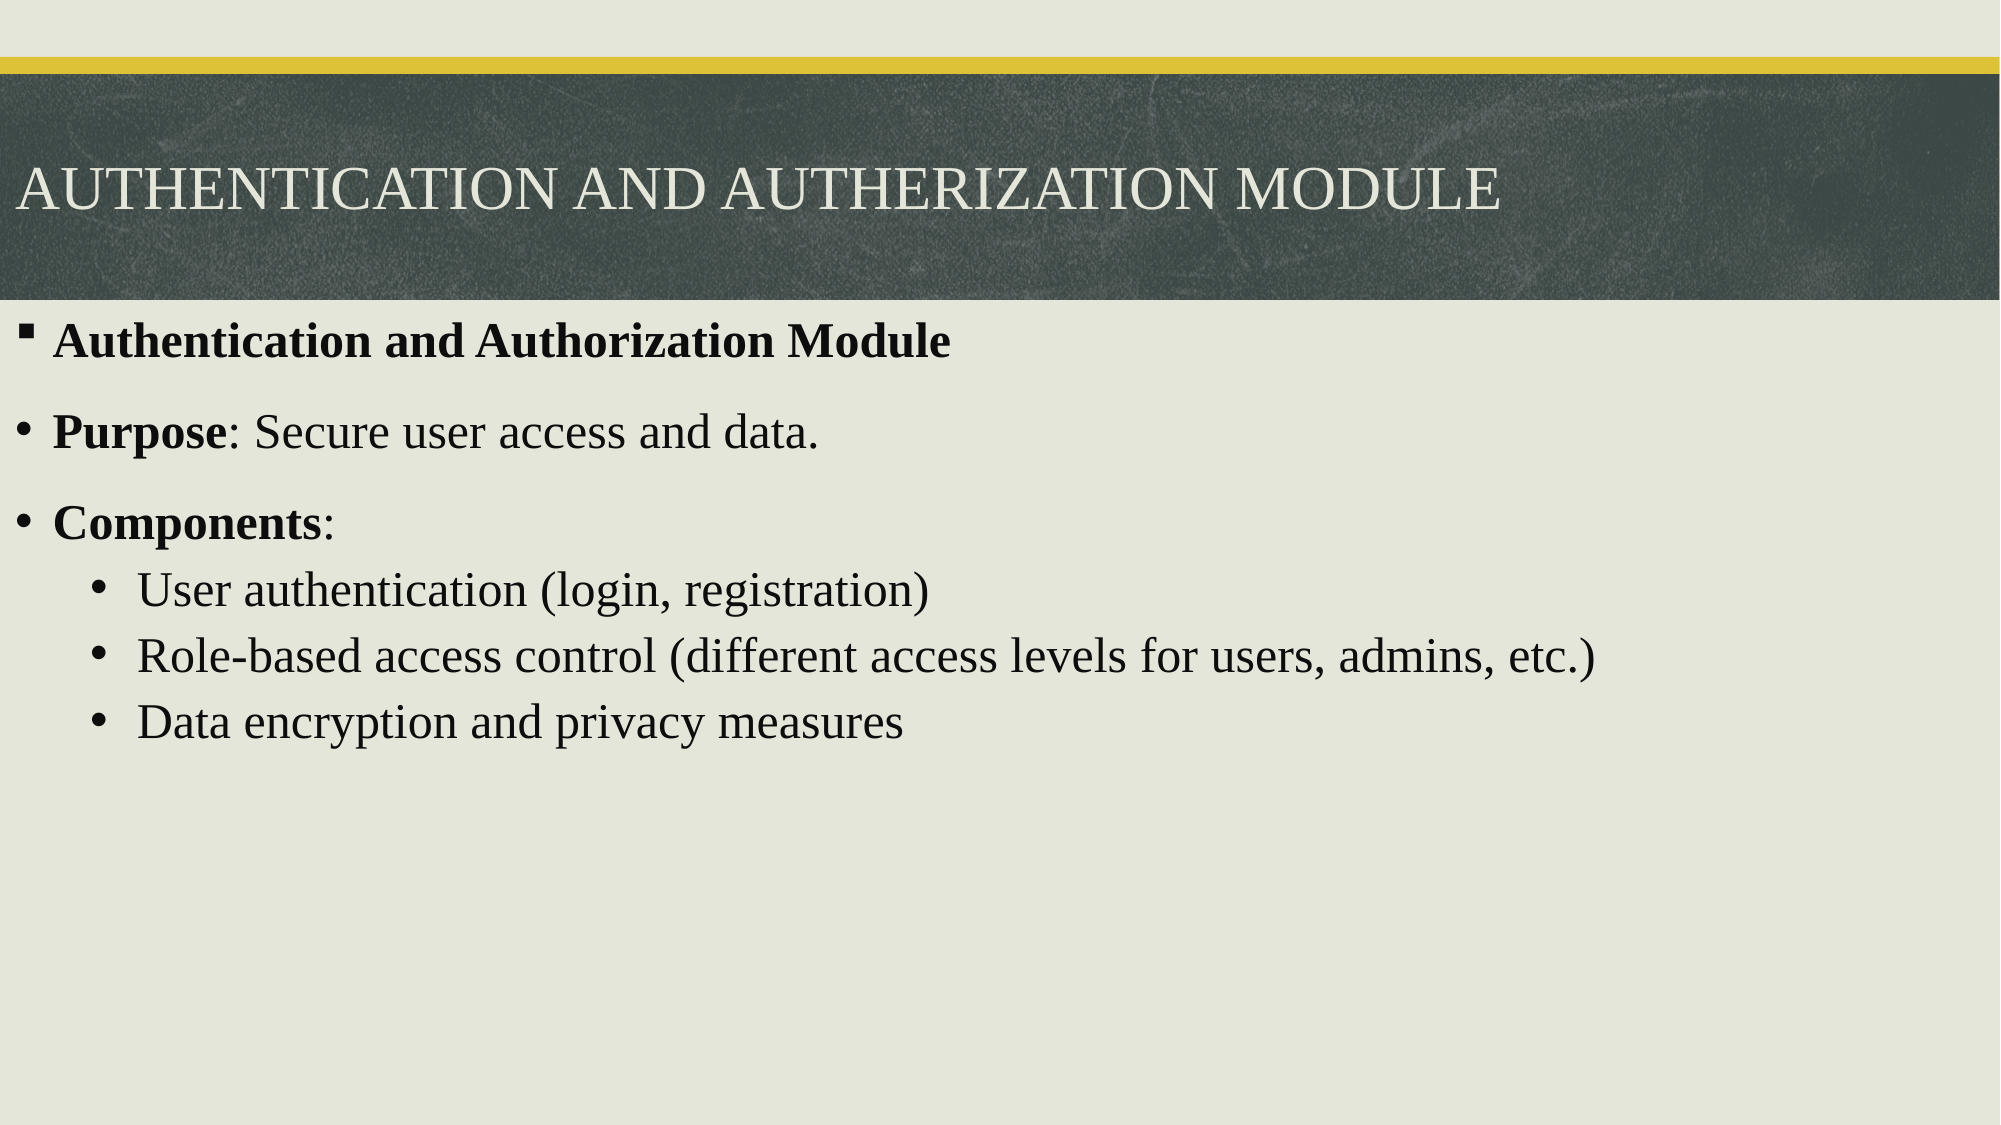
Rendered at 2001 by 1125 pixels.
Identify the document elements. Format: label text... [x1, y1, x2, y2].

title AUTHENTICATION AND AUTHERIZATION MODULE [0, 76, 1790, 299]
list Authentication and Authorization Module Purpose: Secure user access and data. Components: User authentication (login, registration) Role-based access control (different access levels for users, admins, etc.) Data encryption and privacy measures [0, 299, 2000, 1125]
picture [0, 74, 2000, 299]
